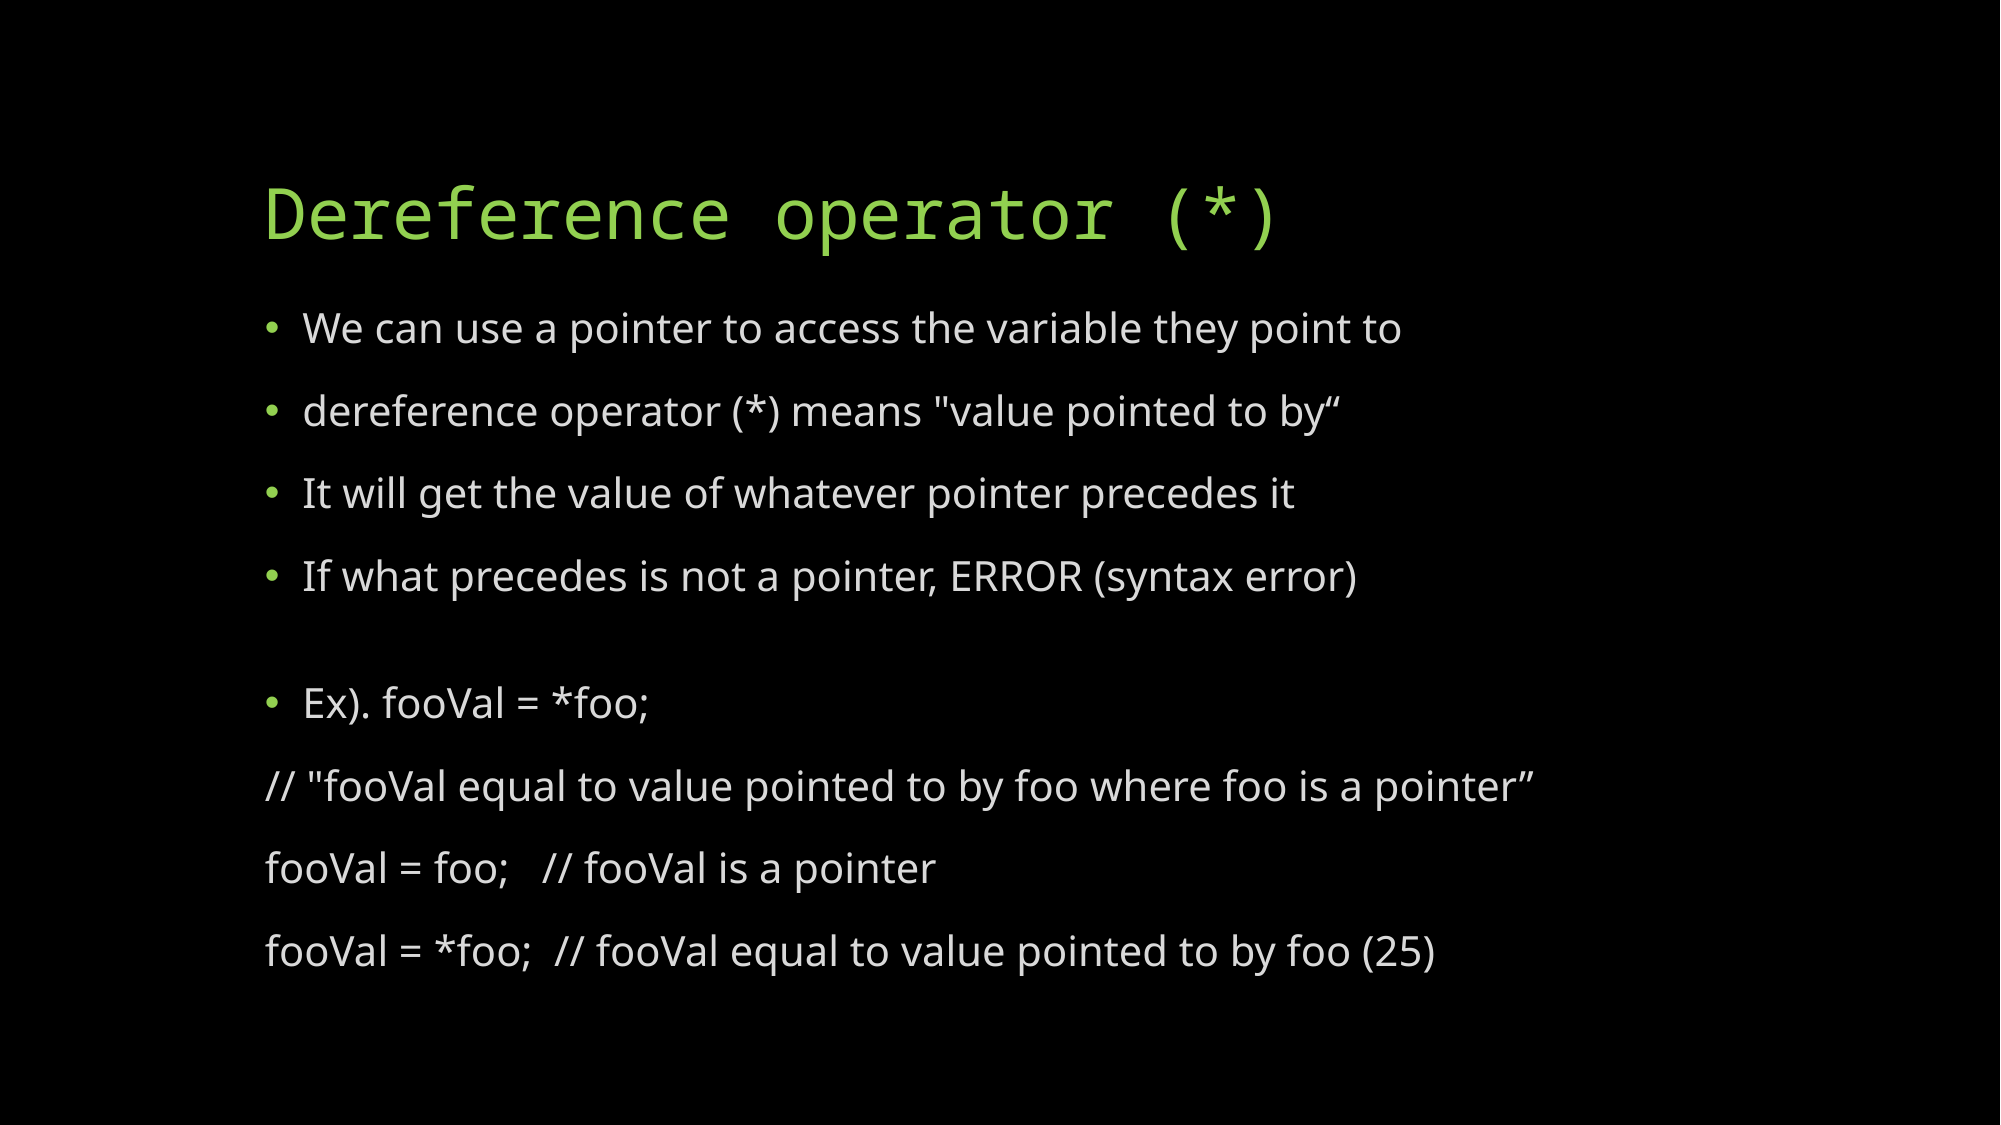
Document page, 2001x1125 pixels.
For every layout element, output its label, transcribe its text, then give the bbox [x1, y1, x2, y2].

list We can use a pointer to access the variable they point to dereference operator (*) means "value pointed to by“ It will get the value of whatever pointer precedes it If what precedes is not a pointer, ERROR (syntax error) Ex). fooVal = *foo; // "fooVal equal to value pointed to by foo where foo is a pointer” fooVal = foo; // fooVal is a pointer fooVal = *foo; // fooVal equal to value pointed to by foo (25) [249, 299, 1750, 1000]
title Dereference operator (*) [249, 75, 1750, 263]
